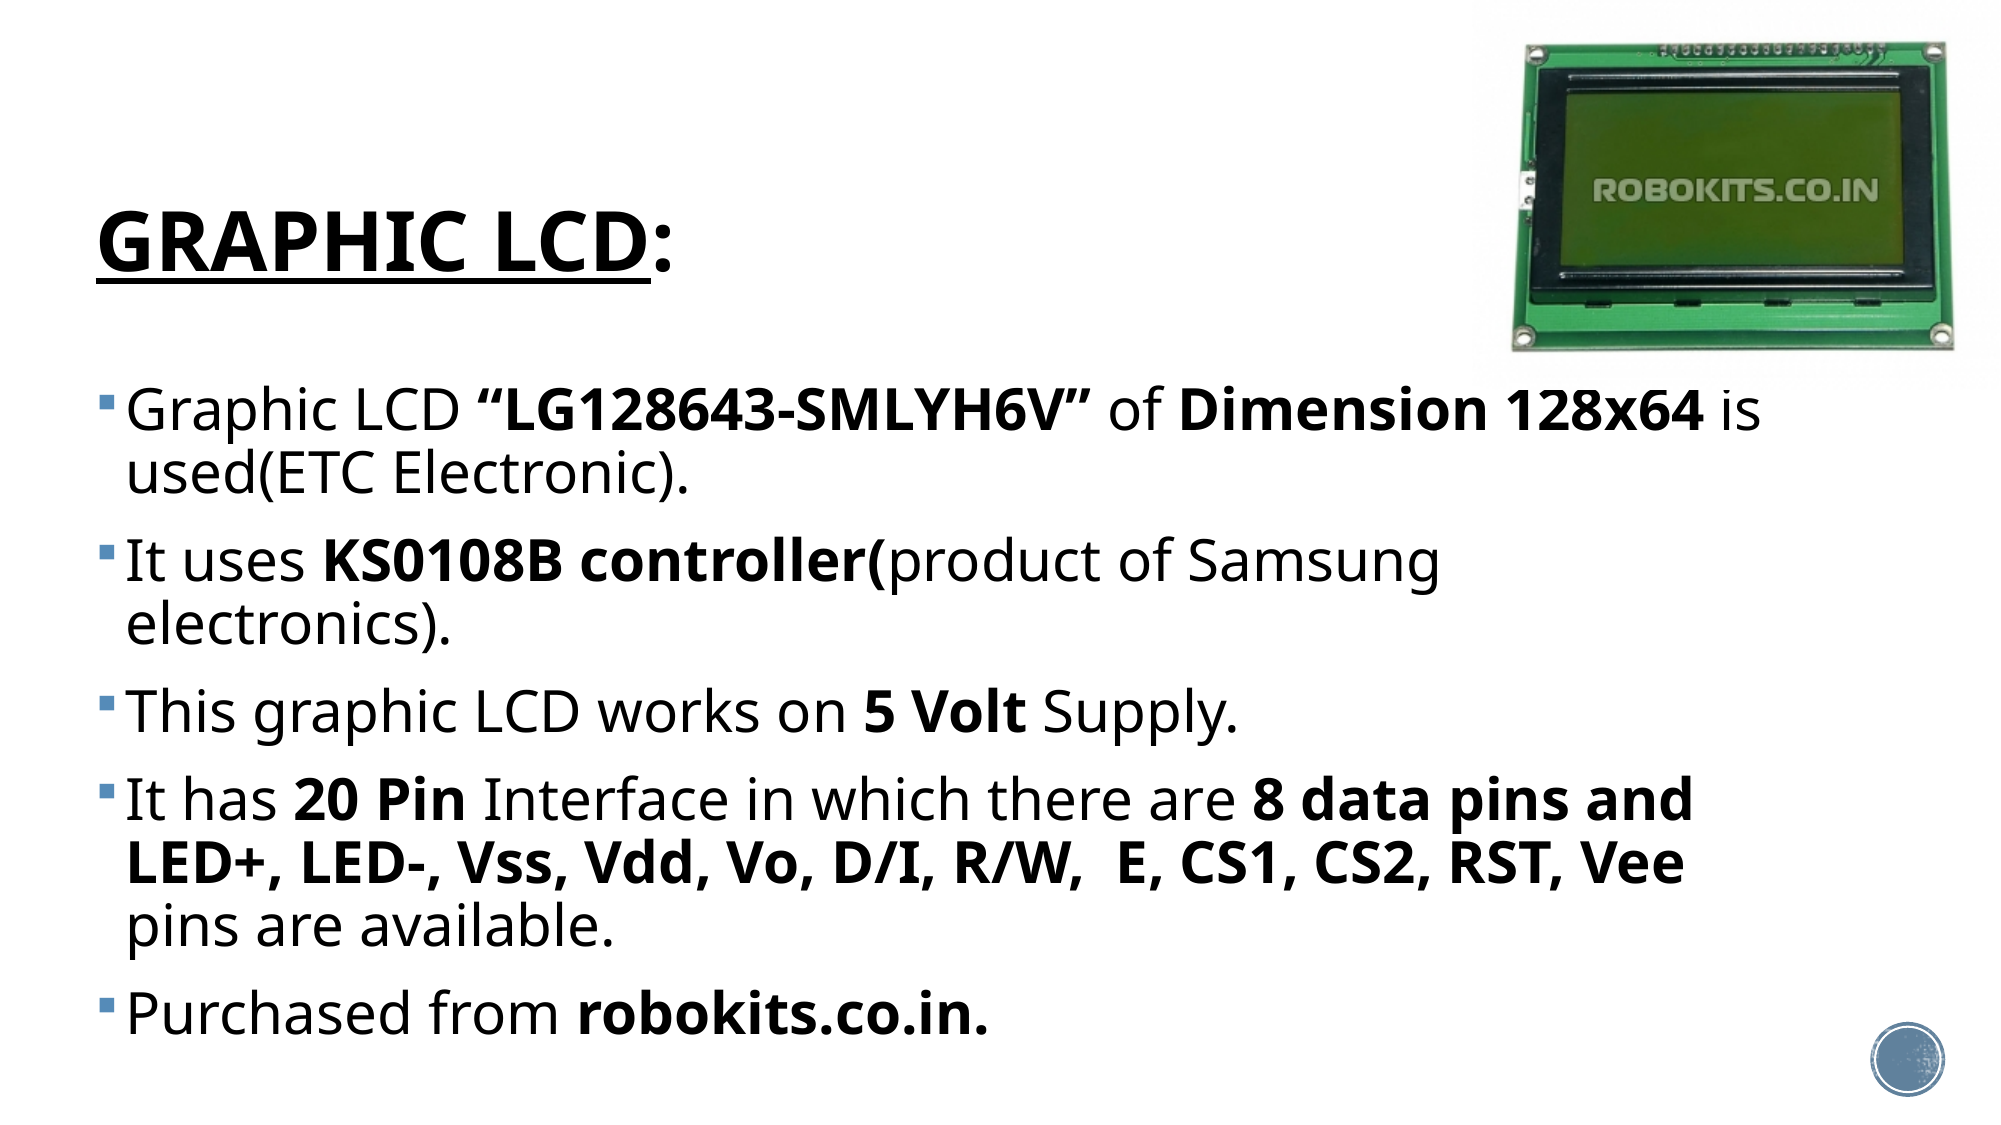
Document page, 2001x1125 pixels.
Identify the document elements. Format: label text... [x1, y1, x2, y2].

list GRAPHIC LCD: Graphic LCD “LG128643-SMLYH6V” of Dimension 128x64 is used(ETC Electronic). It uses KS0108B controller(product of Samsung electronics). This graphic LCD works on 5 Volt Supply. It has 20 Pin Interface in which there are 8 data pins and LED+, LED-, Vss, Vdd, Vo, D/I, R/W, E, CS1, CS2, RST, Vee pins are available. Purchased from robokits.co.in. [80, 192, 1784, 1042]
picture [1472, 0, 2000, 390]
